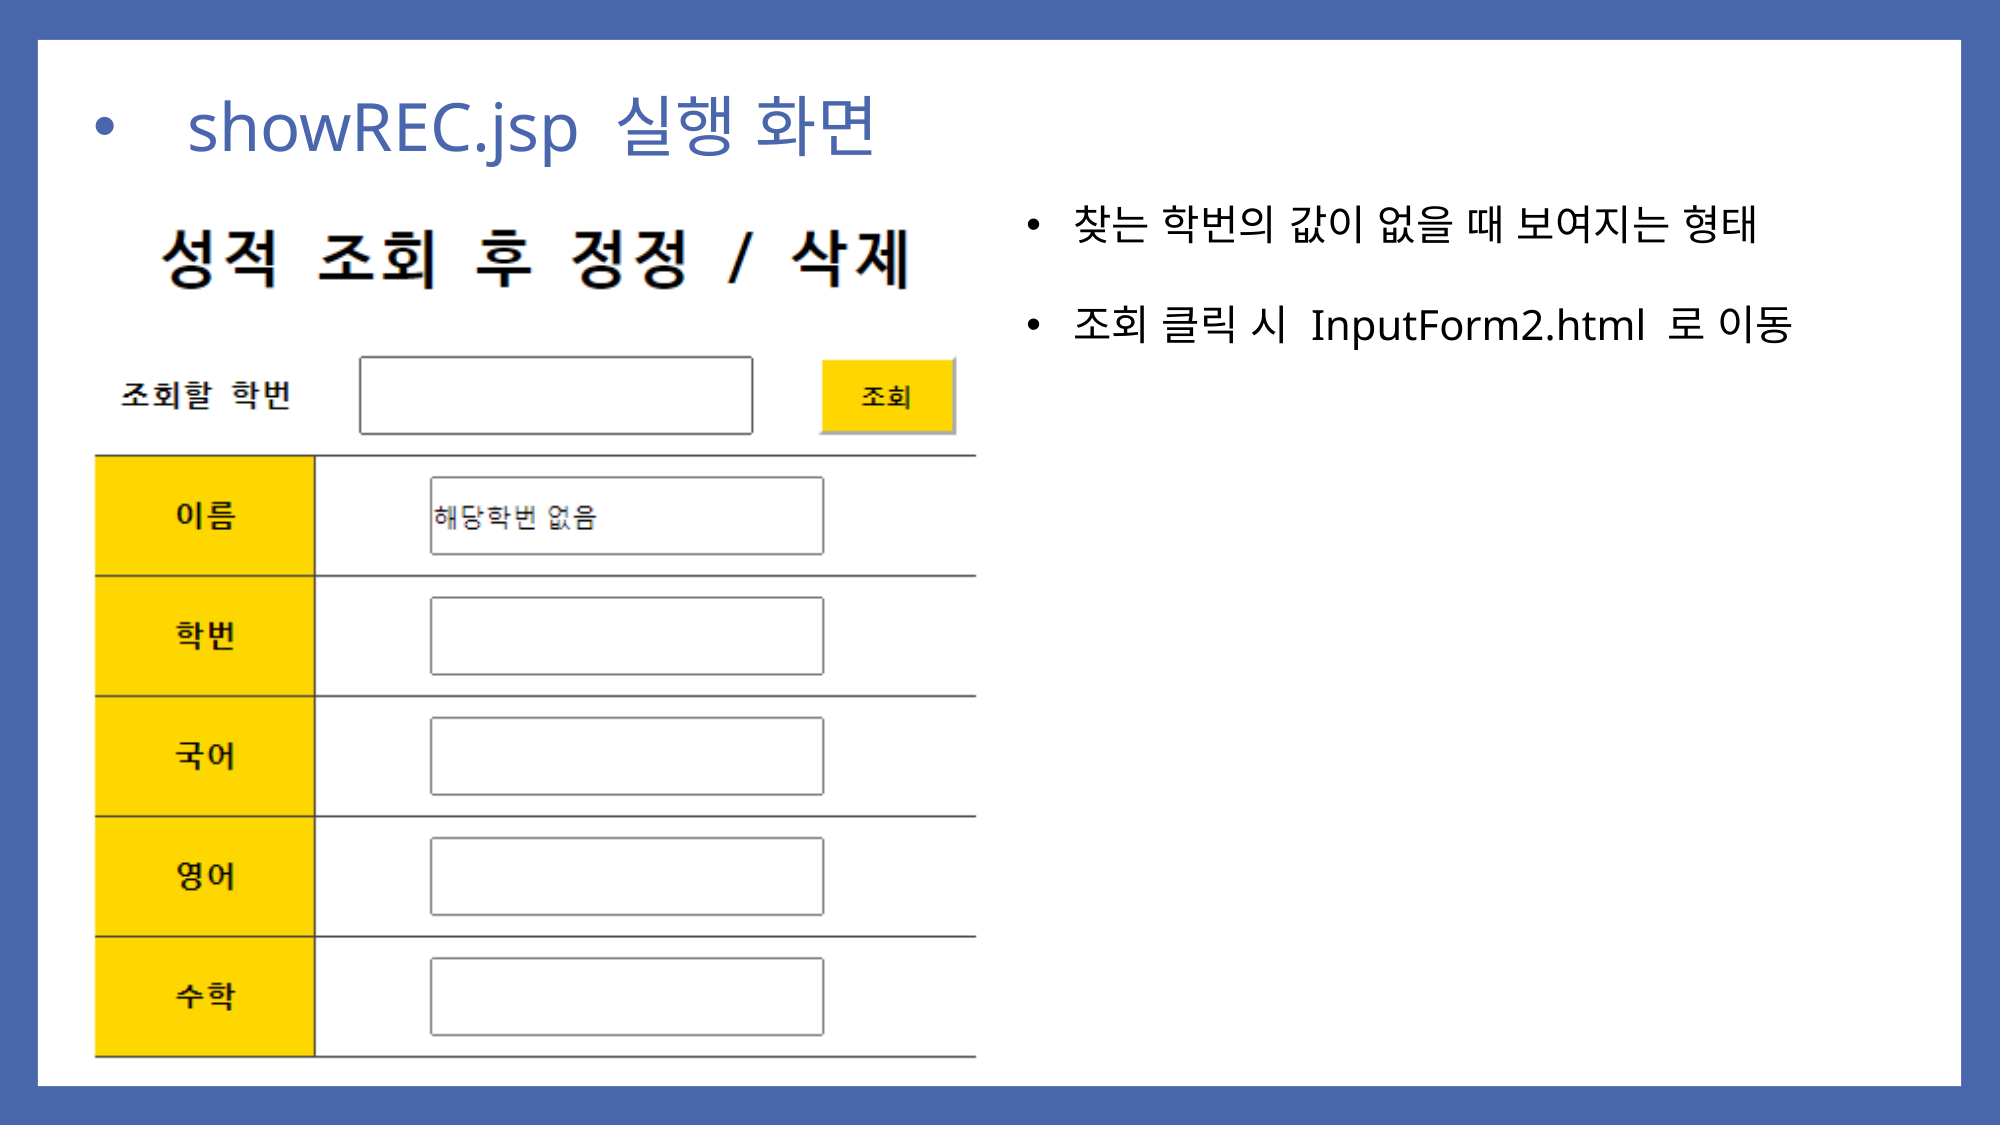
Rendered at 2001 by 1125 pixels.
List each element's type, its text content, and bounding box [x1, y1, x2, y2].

title showREC.jsp 실행 화면 [78, 90, 1699, 170]
text_box 찾는 학번의 값이 없을 때 보여지는 형태 조회 클릭 시 InputForm2.html 로 이동 [1013, 191, 1983, 407]
picture [64, 191, 1012, 1078]
